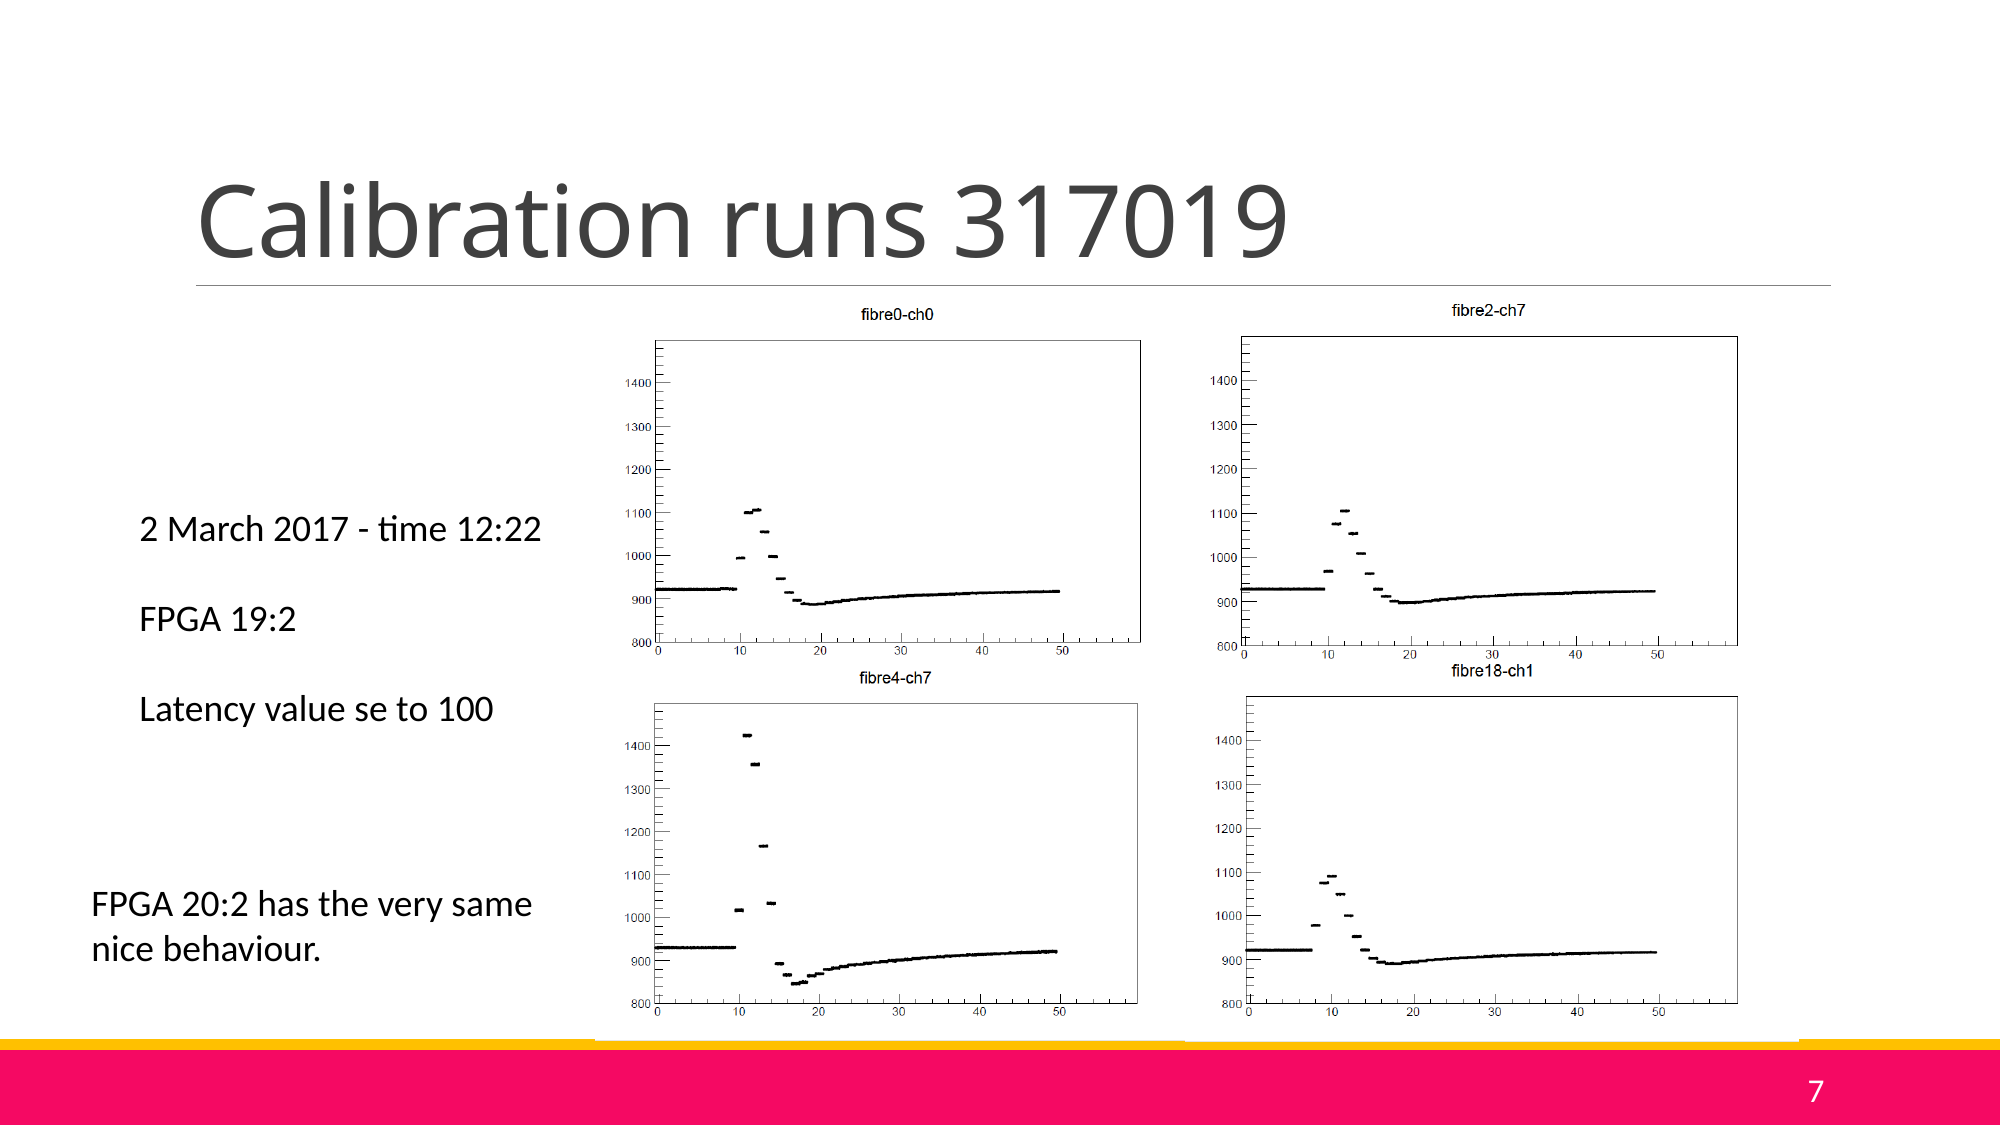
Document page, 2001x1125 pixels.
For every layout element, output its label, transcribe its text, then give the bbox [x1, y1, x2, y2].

title Calibration runs 317019 [180, 47, 1830, 285]
text_box 2 March 2017 - time 12:22 FPGA 19:2 Latency value se to 100 [124, 496, 605, 782]
picture [594, 297, 1799, 1043]
text_box FPGA 20:2 has the very same nice behaviour. [76, 872, 592, 977]
slide_number 7 [1624, 1059, 1840, 1120]
